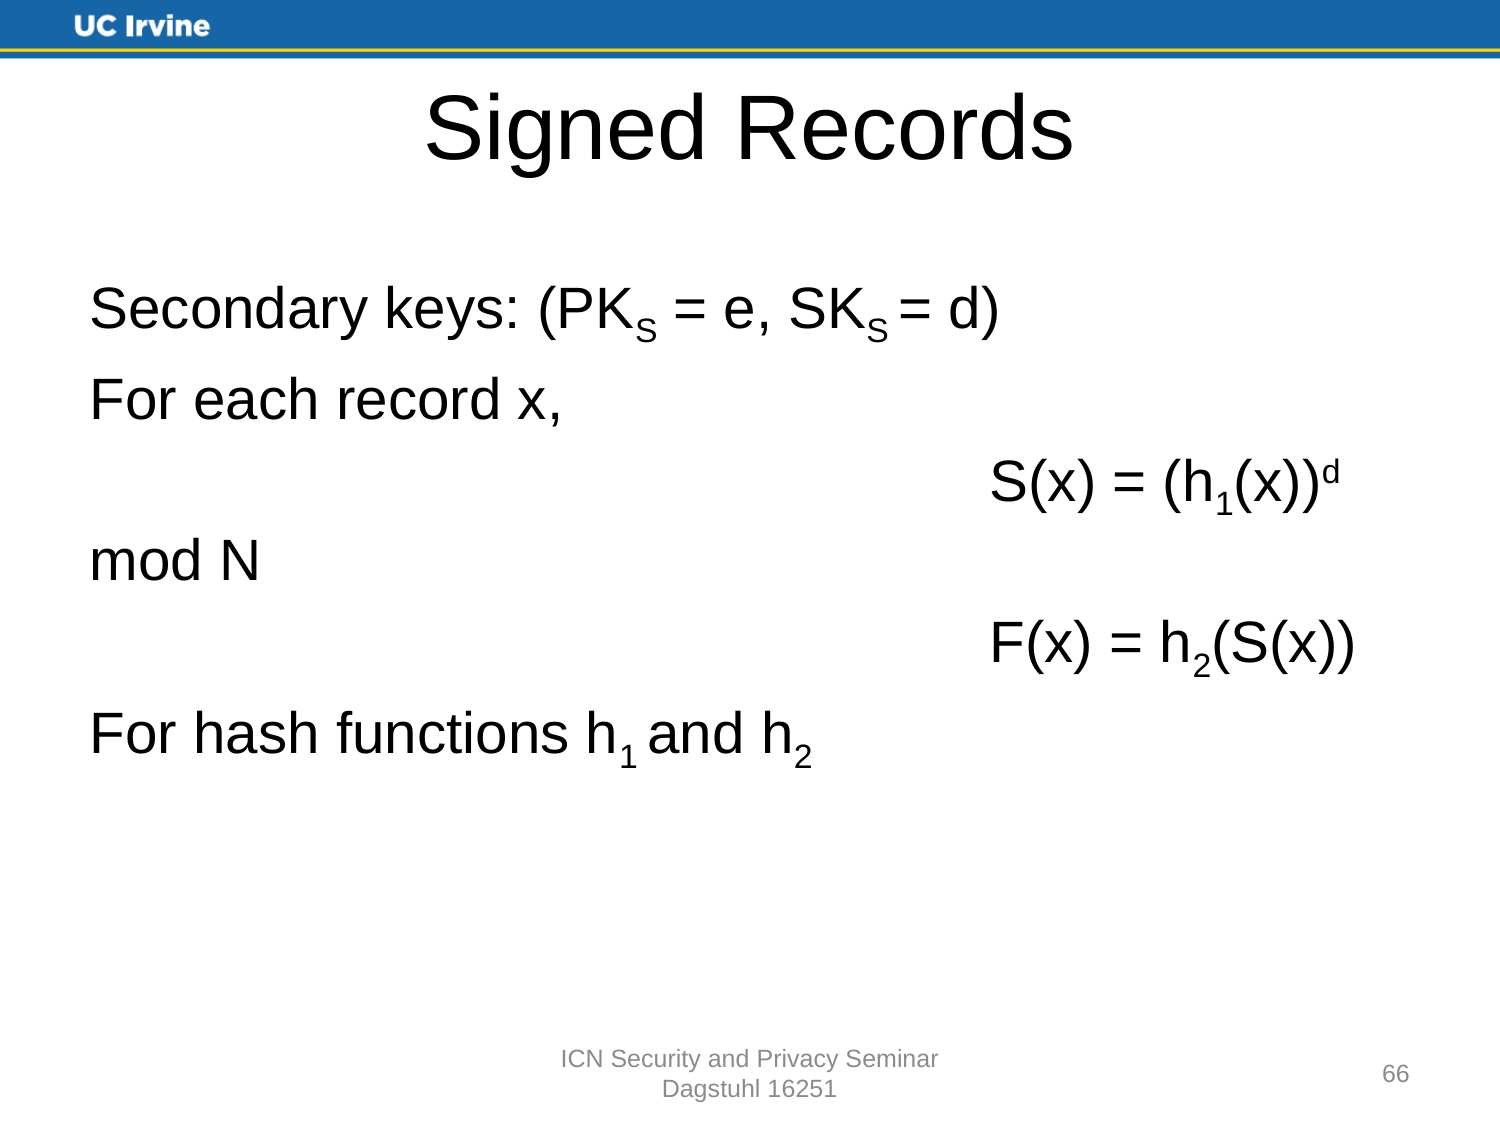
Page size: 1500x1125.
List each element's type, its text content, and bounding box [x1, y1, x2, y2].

slide_number 66 [1074, 1042, 1425, 1103]
list Secondary keys: (PKS = e, SKS = d) For each record x, S(x) = (h1(x))d mod N F(x) = h2(S(x)) For hash functions h1 and h2 [75, 262, 1425, 1005]
title Signed Records [75, 60, 1425, 248]
footer ICN Security and Privacy Seminar Dagstuhl 16251 [512, 1042, 988, 1103]
